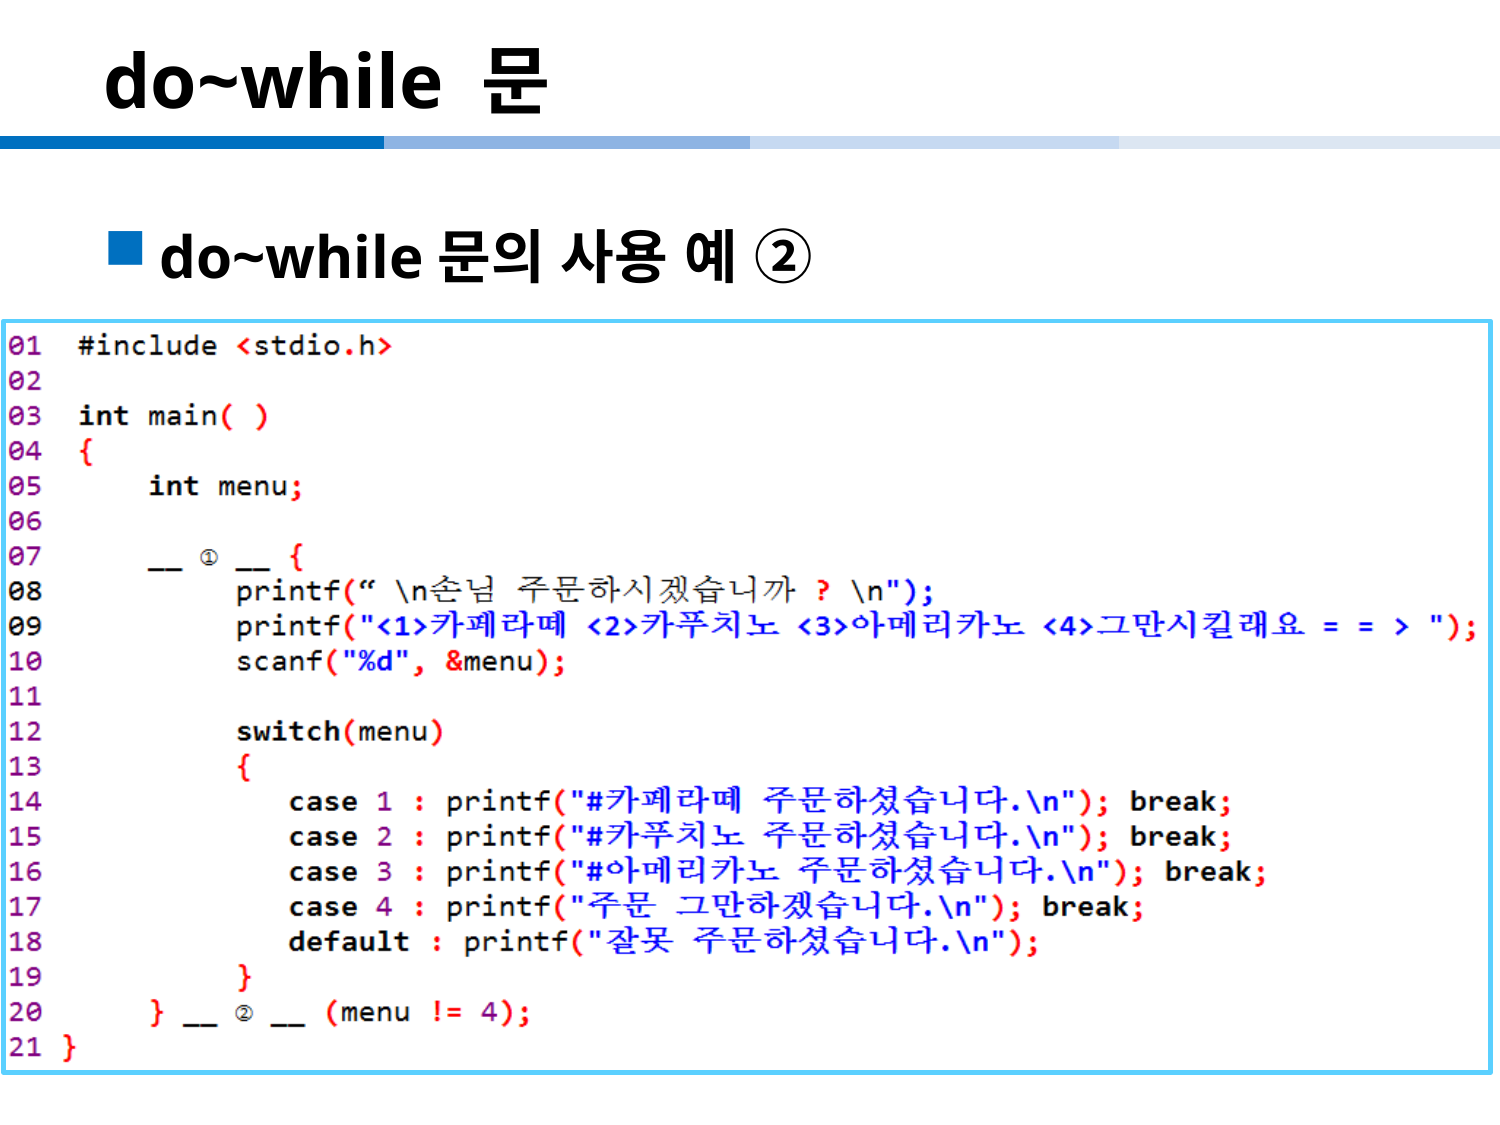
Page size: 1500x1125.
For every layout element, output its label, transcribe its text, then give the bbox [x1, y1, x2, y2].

title do~while 문 [88, 32, 1330, 124]
picture [5, 323, 1489, 1071]
list do~while문의 사용 예 ② [88, 177, 1459, 319]
